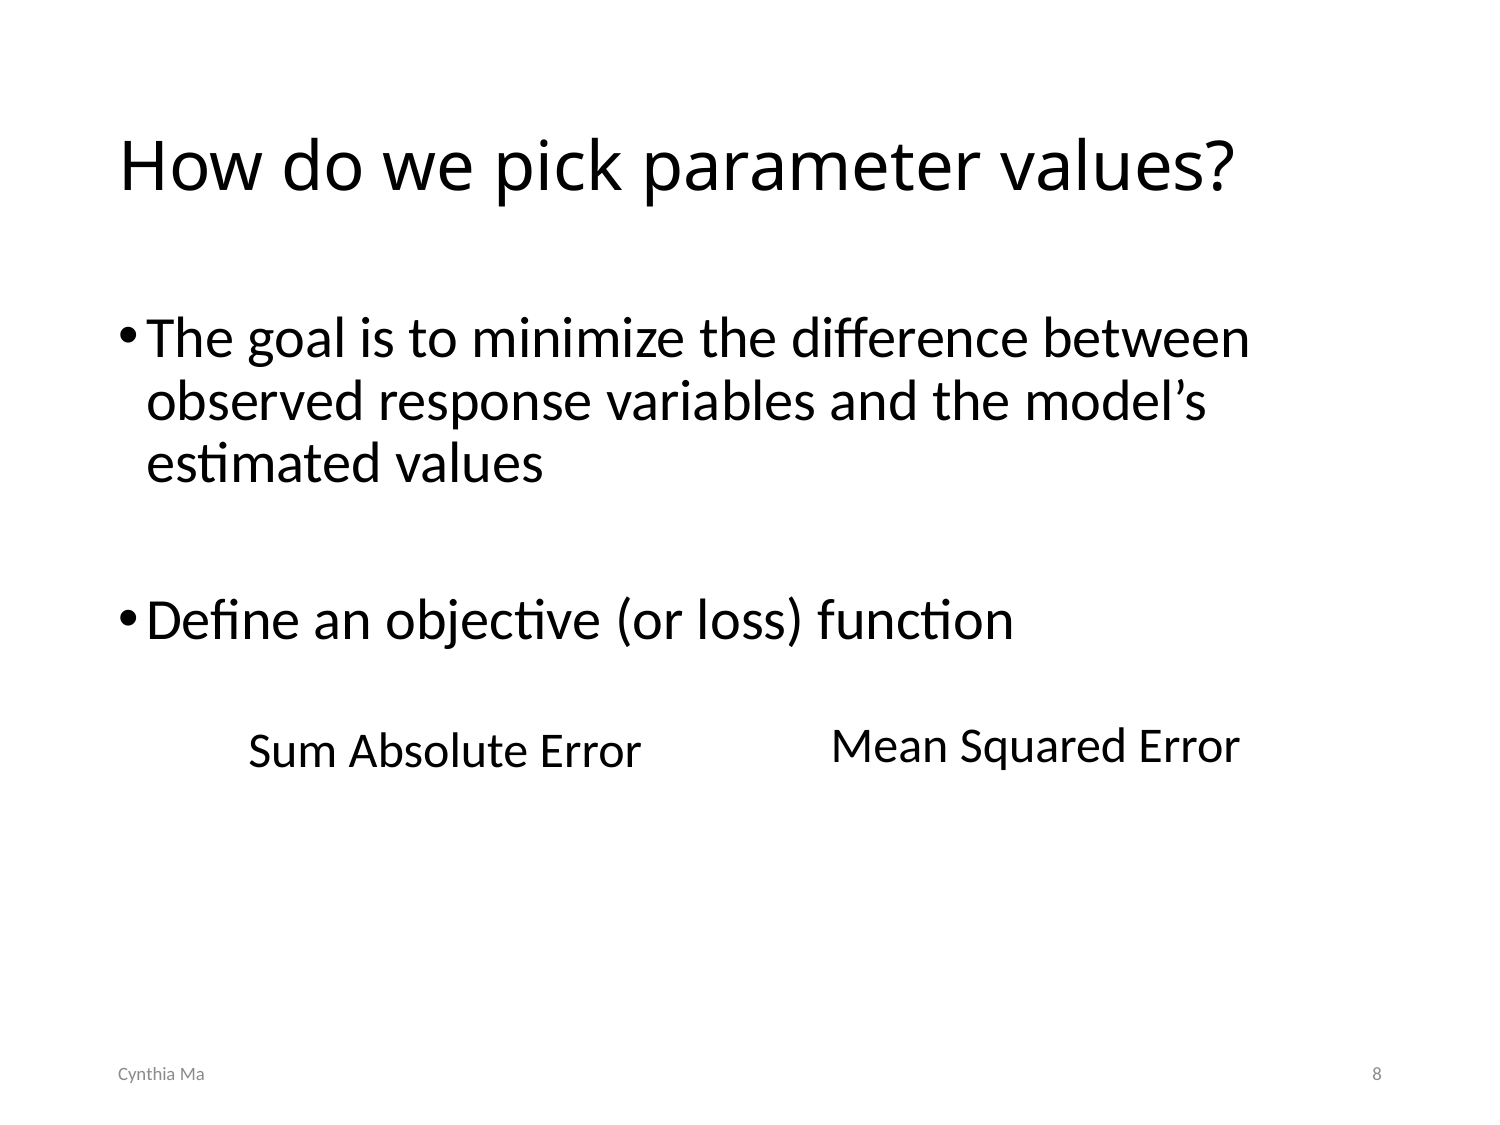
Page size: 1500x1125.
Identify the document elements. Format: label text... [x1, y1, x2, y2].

slide_number 8 [1059, 1042, 1397, 1103]
list The goal is to minimize the difference between observed response variables and the model’s estimated values Define an objective (or loss) function [103, 299, 1397, 713]
slide_number Cynthia Ma [103, 1042, 441, 1103]
title How do we pick parameter values? [103, 59, 1397, 278]
